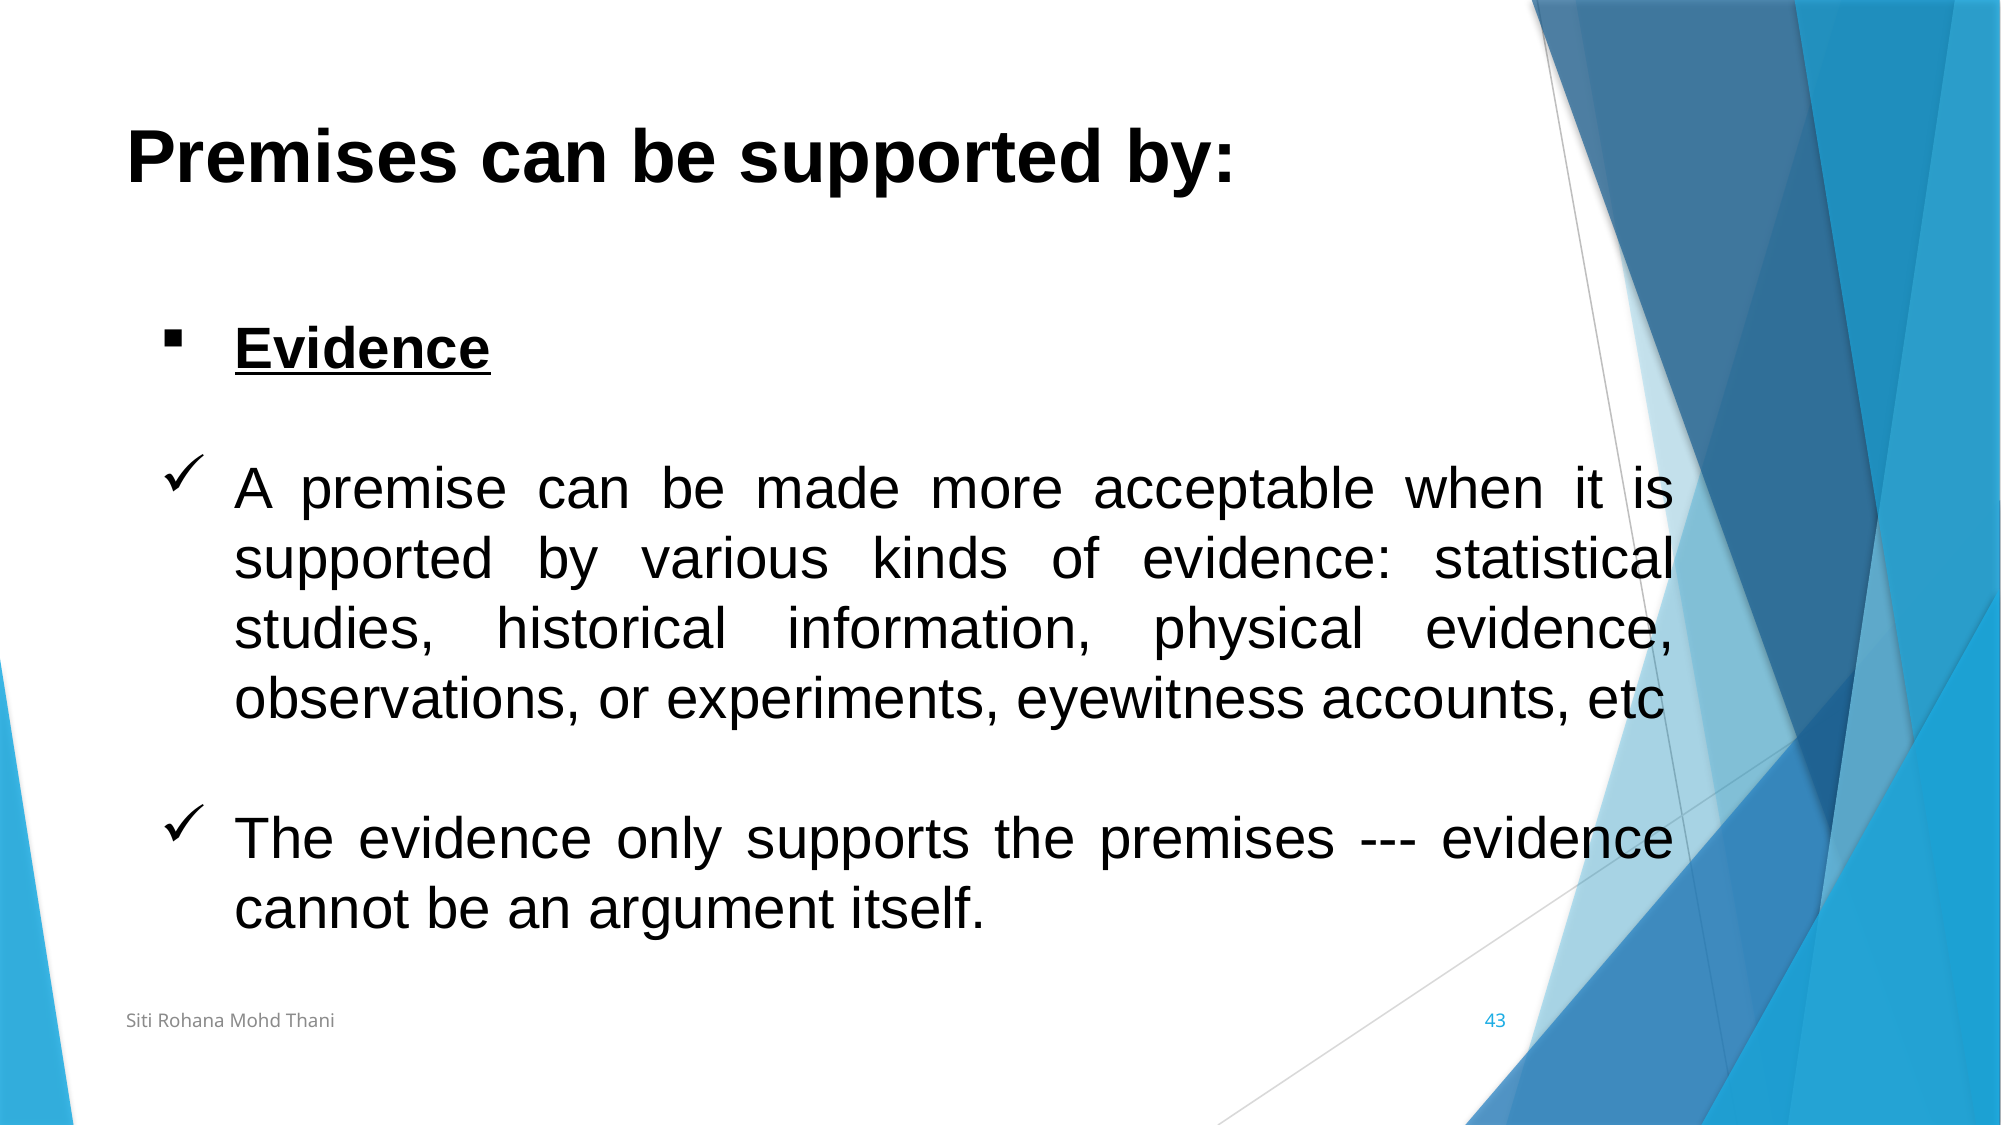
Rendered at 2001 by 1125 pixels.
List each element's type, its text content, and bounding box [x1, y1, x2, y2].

slide_number 43 [1409, 991, 1522, 1051]
title Premises can be supported by: [111, 99, 1522, 317]
text_box Evidence A premise can be made more acceptable when it is supported by various kinds of evidence: statistical studies, historical information, physical evidence, observations, or experiments, eyewitness accounts, etc The evidence only supports the premises --- evidence cannot be an argument itself. [145, 303, 1692, 948]
footer Siti Rohana Mohd Thani [111, 991, 1145, 1051]
